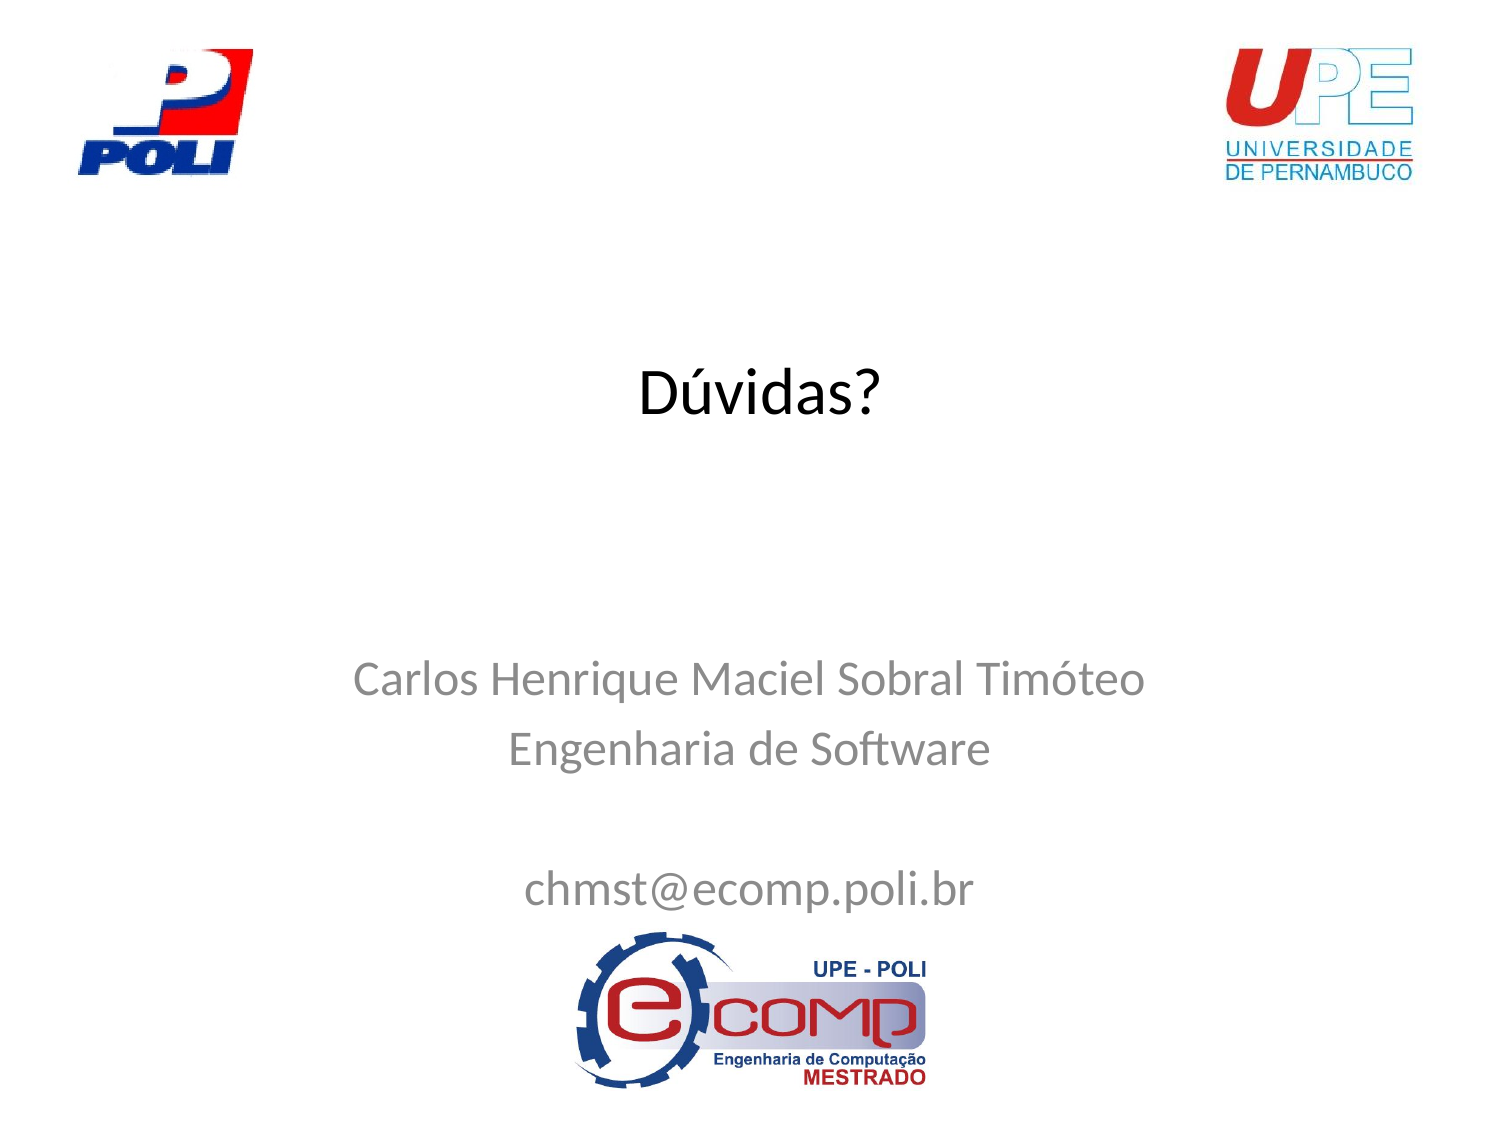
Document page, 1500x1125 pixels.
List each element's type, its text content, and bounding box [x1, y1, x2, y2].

picture [1151, 0, 1497, 246]
subtitle Carlos Henrique Maciel Sobral Timóteo Engenharia de Software chmst@ecomp.poli.br [225, 637, 1275, 925]
picture [0, 0, 326, 232]
picture [571, 928, 929, 1092]
title Dúvidas? [123, 267, 1399, 509]
